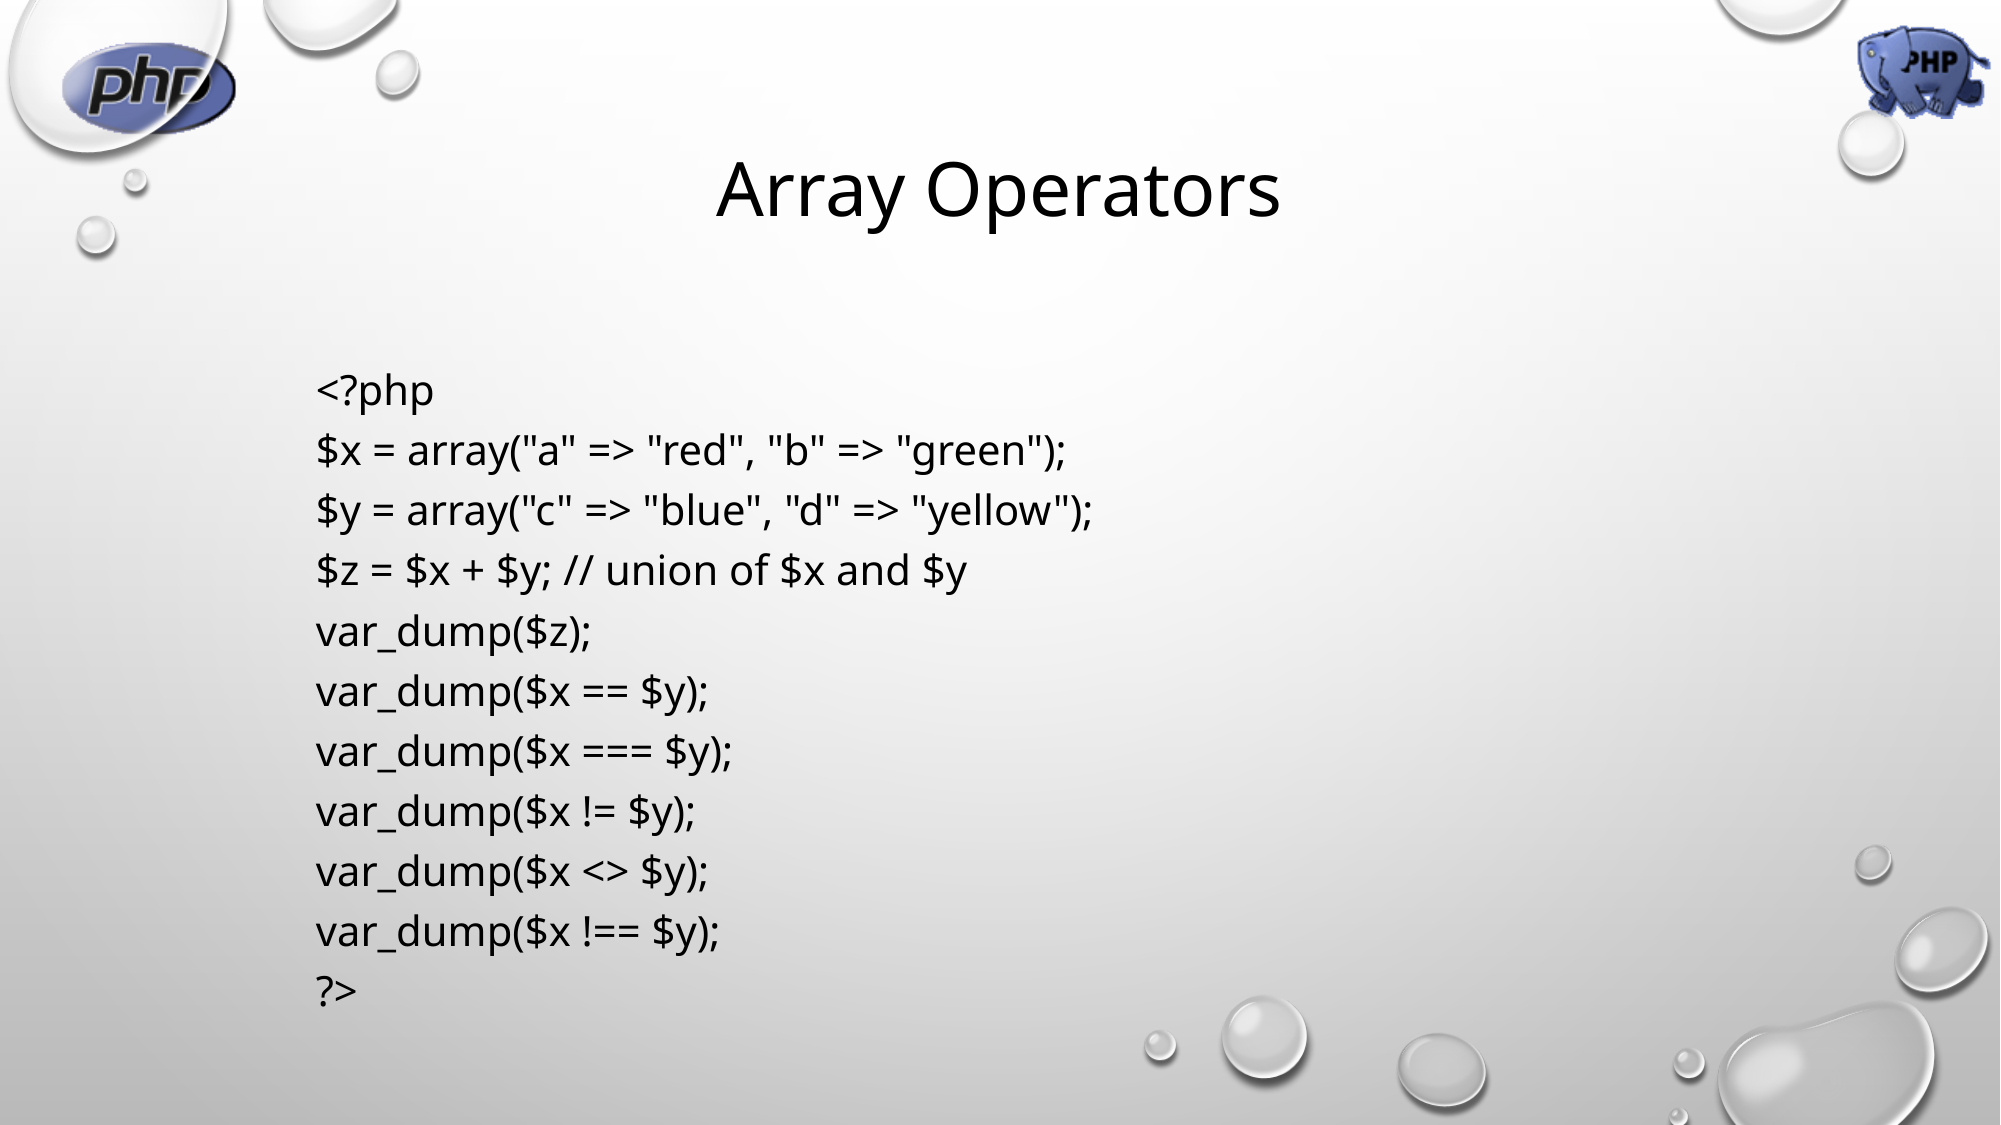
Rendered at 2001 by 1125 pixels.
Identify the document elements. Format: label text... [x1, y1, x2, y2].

title Array Operators [149, 101, 1851, 284]
list <?php $x = array("a" => "red", "b" => "green"); $y = array("c" => "blue", "d" => "yellow"); $z = $x + $y; // union of $x and $y var_dump($z); var_dump($x == $y); var_dump($x === $y); var_dump($x != $y); var_dump($x <> $y); var_dump($x !== $y); ?> [300, 346, 1644, 1030]
picture [0, 0, 2000, 1125]
